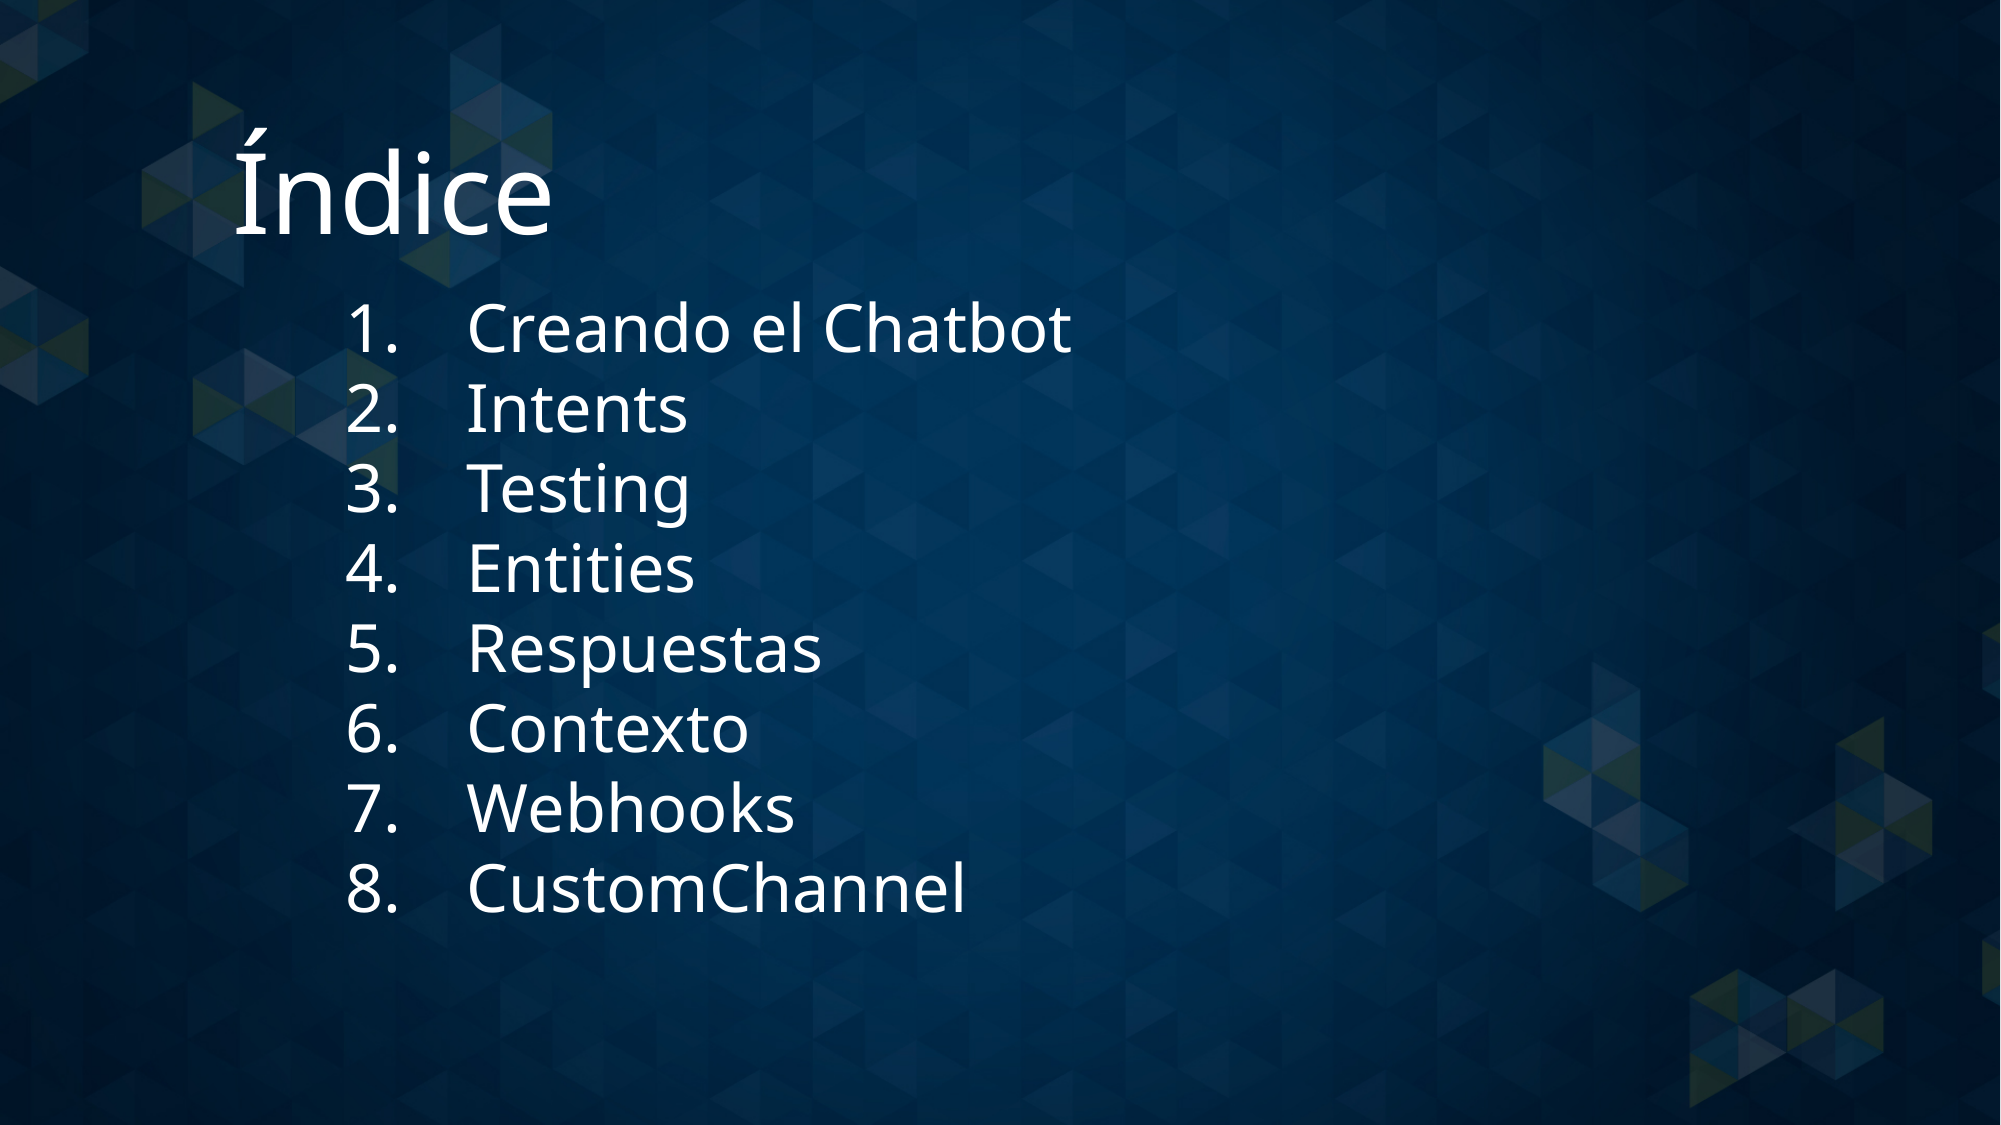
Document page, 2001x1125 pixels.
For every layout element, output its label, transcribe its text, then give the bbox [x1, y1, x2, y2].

text_box Creando el Chatbot Intents Testing Entities Respuestas Contexto Webhooks CustomChannel [330, 278, 1389, 934]
picture [0, 0, 2001, 1125]
text_box Índice [217, 114, 1257, 265]
